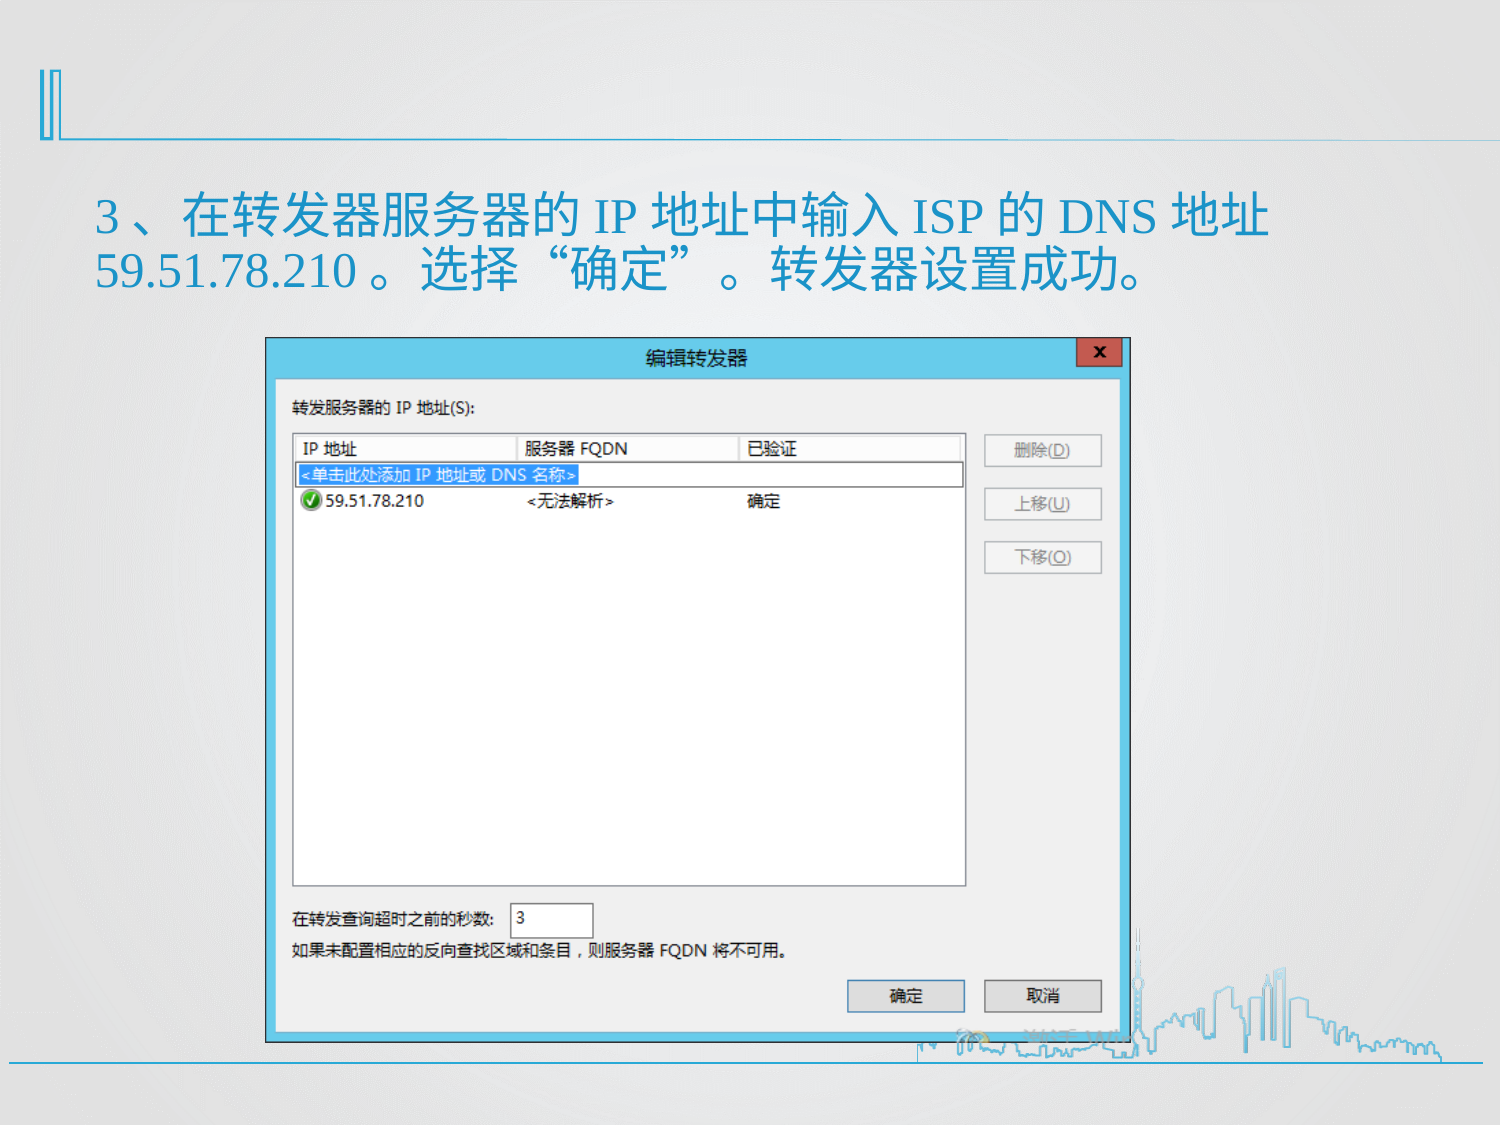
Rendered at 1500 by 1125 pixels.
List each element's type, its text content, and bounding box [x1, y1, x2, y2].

list 3、在转发器服务器的IP地址中输入ISP的DNS地址59.51.78.210。选择“确定”。转发器设置成功。 [79, 183, 1407, 1060]
picture [0, 0, 1500, 1125]
